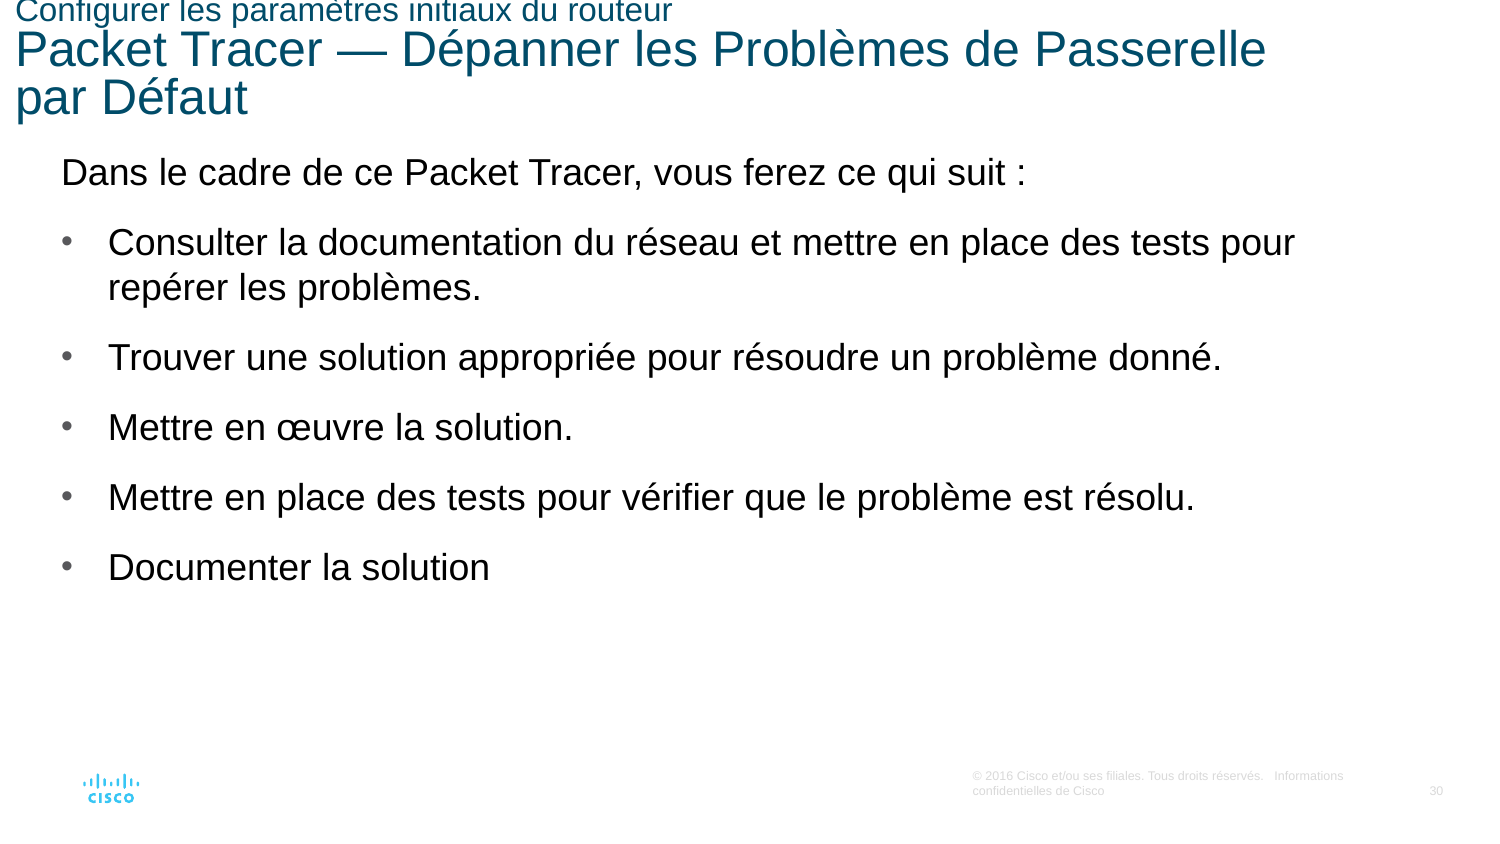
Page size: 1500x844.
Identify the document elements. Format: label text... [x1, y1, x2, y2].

title Configurer les paramètres initiaux du routeur Packet Tracer — Dépanner les Problèmes de Passerelle par Défaut [0, 0, 1369, 121]
list Dans le cadre de ce Packet Tracer, vous ferez ce qui suit : Consulter la documentation du réseau et mettre en place des tests pour repérer les problèmes. Trouver une solution appropriée pour résoudre un problème donné. Mettre en œuvre la solution. Mettre en place des tests pour vérifier que le problème est résolu. Documenter la solution [46, 140, 1329, 547]
